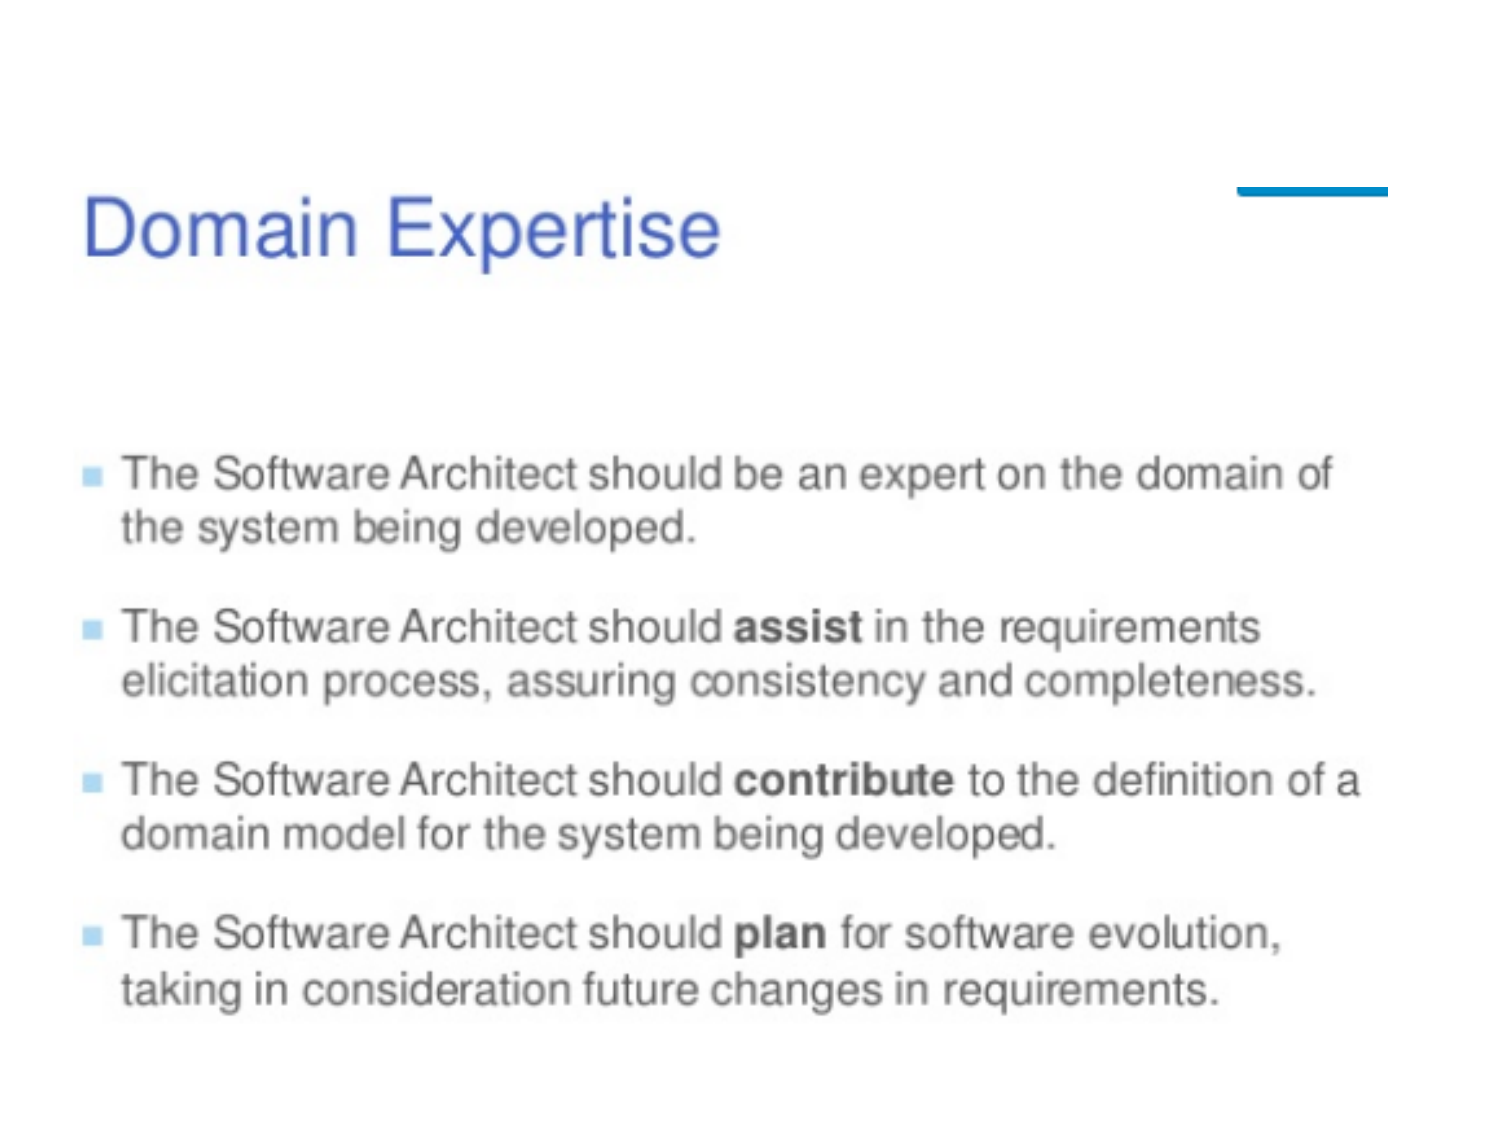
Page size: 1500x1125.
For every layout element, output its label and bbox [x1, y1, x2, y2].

list [73, 187, 1388, 1055]
